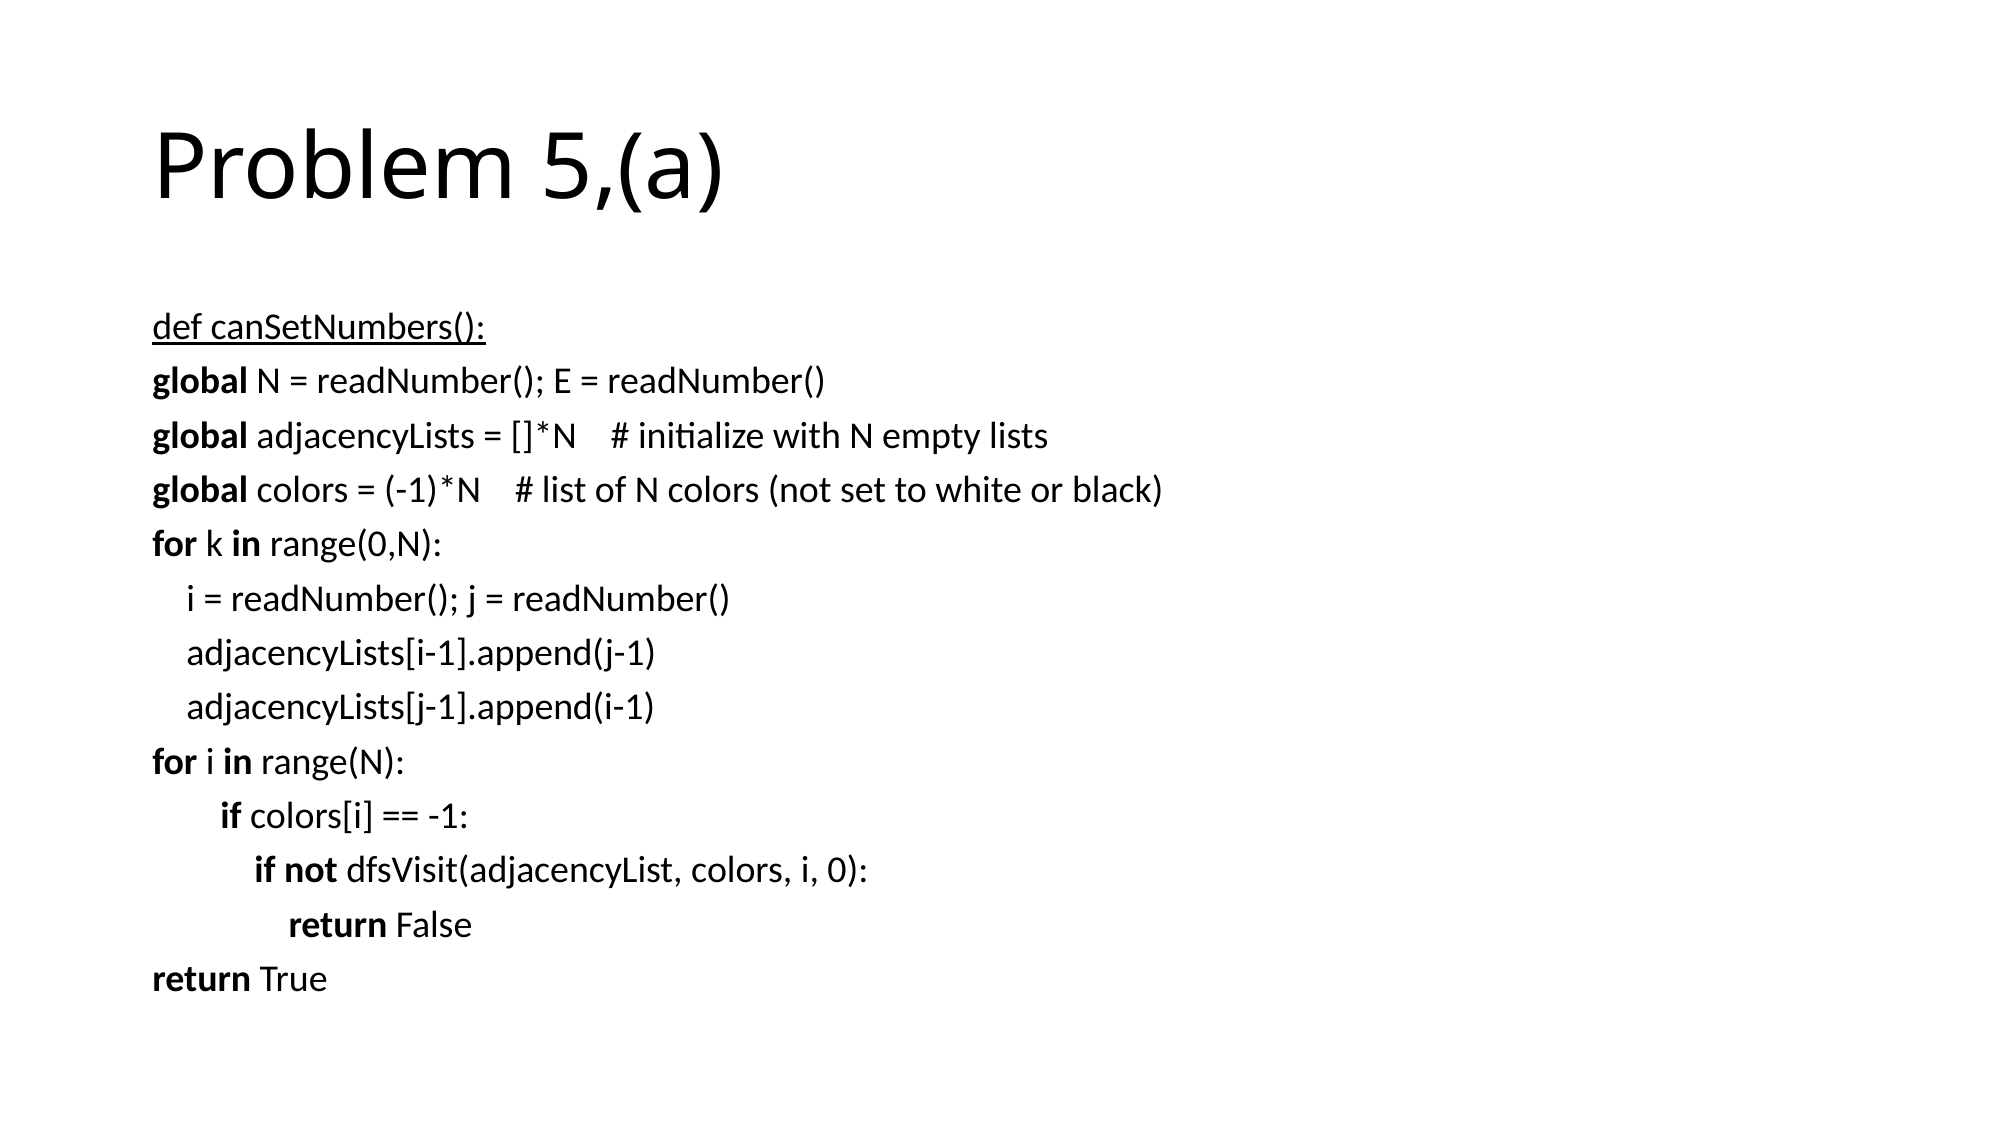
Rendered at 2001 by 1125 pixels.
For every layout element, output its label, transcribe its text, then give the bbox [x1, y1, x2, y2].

title Problem 5,(a) [137, 59, 1863, 278]
list def canSetNumbers(): global N = readNumber(); E = readNumber() global adjacencyLists = []*N # initialize with N empty lists global colors = (-1)*N # list of N colors (not set to white or black) for k in range(0,N): i = readNumber(); j = readNumber() adjacencyLists[i-1].append(j-1) adjacencyLists[j-1].append(i-1) for i in range(N): if colors[i] == -1: if not dfsVisit(adjacencyList, colors, i, 0): return False return True [137, 299, 1863, 1014]
